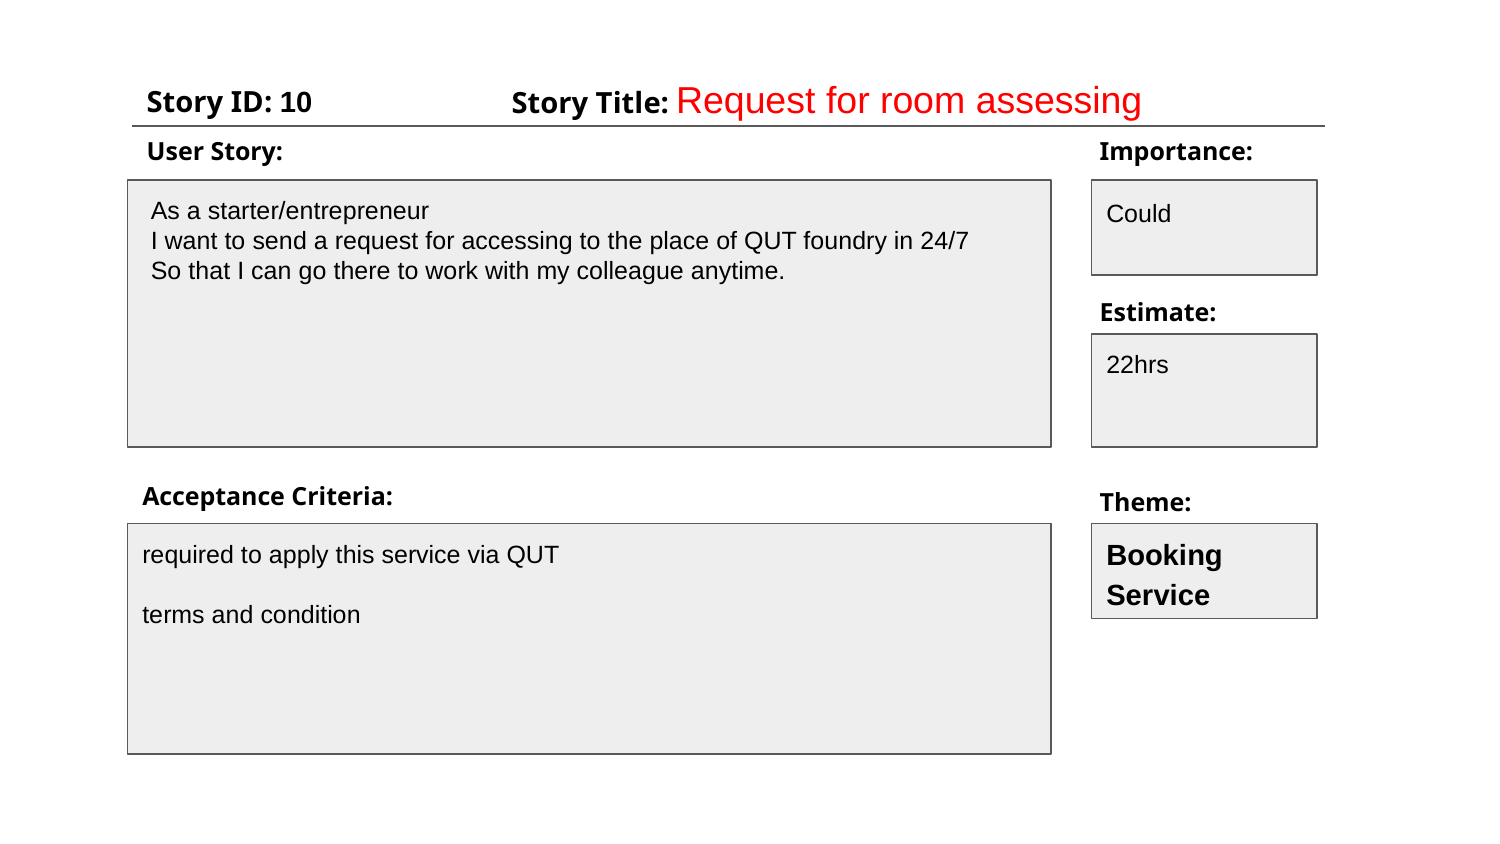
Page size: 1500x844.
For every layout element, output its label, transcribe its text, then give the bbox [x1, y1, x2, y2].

text_box Estimate: [1084, 281, 1303, 335]
text_box Time point [1087, 523, 1314, 629]
text_box Acceptance Criteria: [127, 465, 561, 519]
text_box Story Title: Request for room assessing [496, 60, 1182, 125]
text_box Importance: [1084, 134, 1303, 174]
text_box User Story: [131, 120, 350, 125]
text_box 22hrs [1091, 334, 1317, 440]
text_box [127, 747, 1051, 755]
text_box Booking Service [1091, 523, 1317, 619]
text_box required to apply this service via QUT terms and condition [127, 523, 1051, 747]
text_box Story ID: 10 [131, 68, 421, 121]
text_box As a starter/entrepreneur I want to send a request for accessing to the place of QUT foundry in 24/7 So that I can go there to work with my colleague anytime. [135, 179, 1051, 448]
text_box [127, 179, 135, 448]
text_box Could [1091, 182, 1310, 278]
text_box Theme: [1084, 471, 1303, 524]
text_box [1091, 440, 1317, 448]
text_box [1091, 179, 1317, 275]
text_box Importance: [1084, 120, 1303, 125]
text_box User Story: [131, 132, 350, 174]
